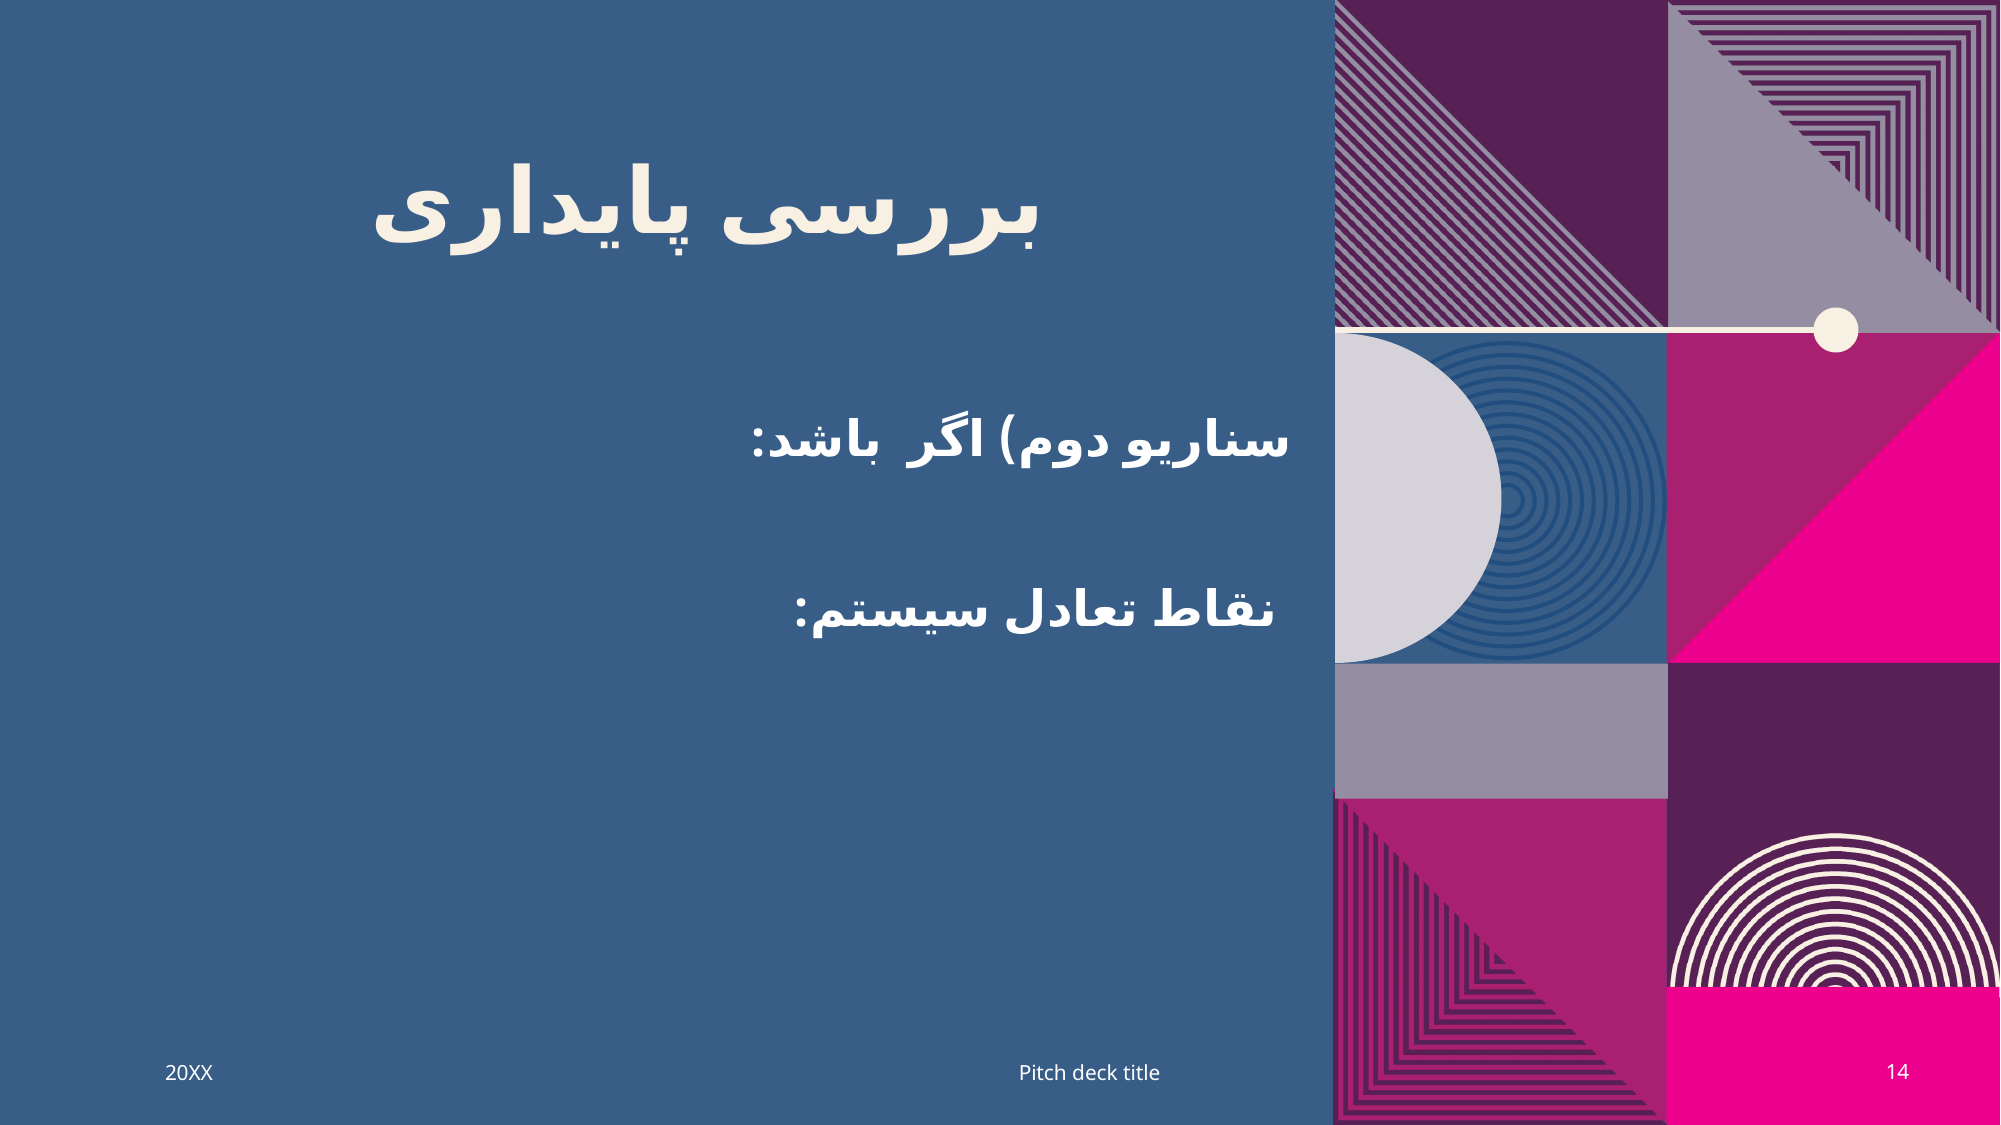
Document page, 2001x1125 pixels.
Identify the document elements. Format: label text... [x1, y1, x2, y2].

slide_number 20XX [150, 1042, 330, 1103]
footer Pitch deck title [902, 1042, 1278, 1103]
slide_number 14 [1849, 1042, 1925, 1103]
picture [1333, 791, 1667, 1125]
picture [1335, 0, 2001, 333]
title بررسی پایداری [150, 146, 1266, 365]
picture [1669, 833, 2001, 998]
text_box نقاط تعادل سیستم: [34, 566, 1278, 848]
